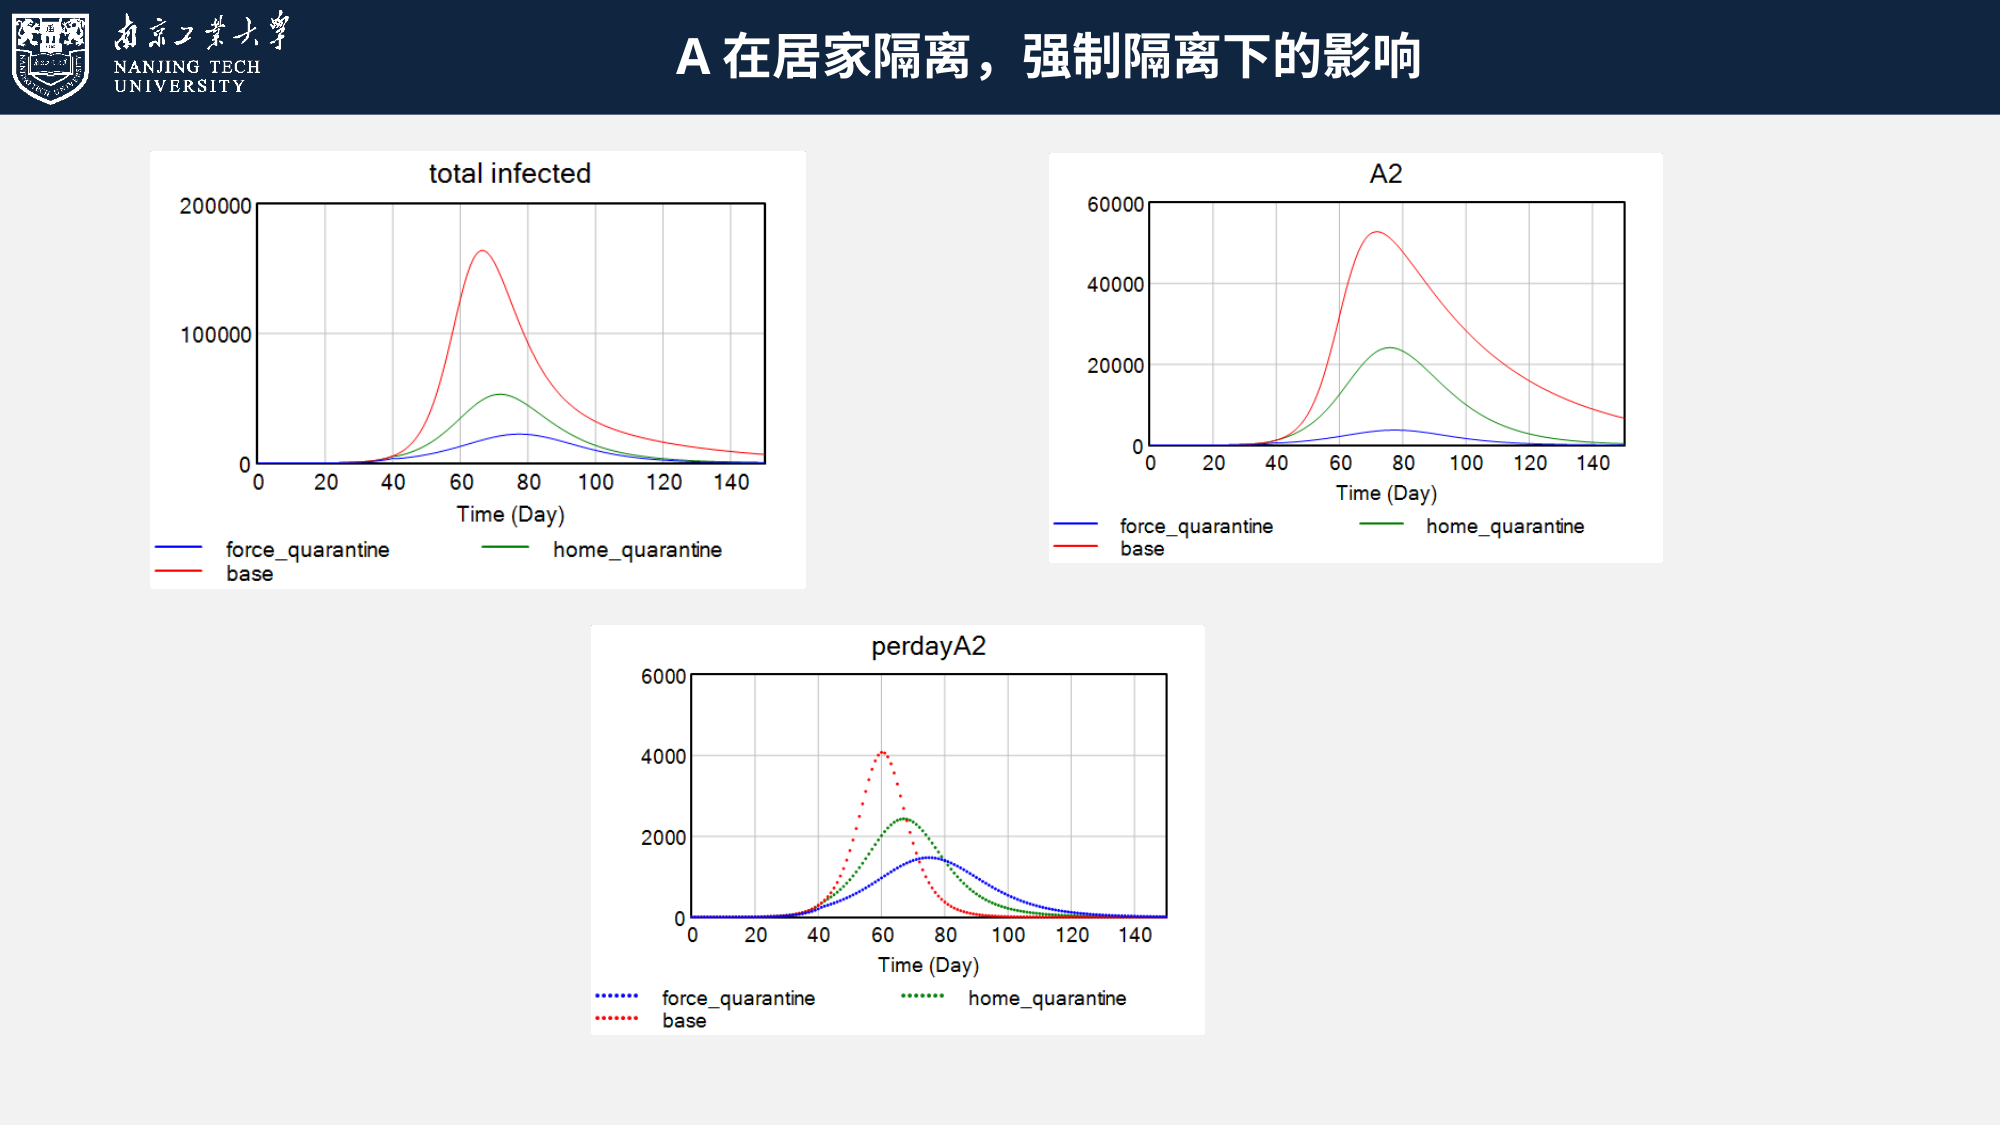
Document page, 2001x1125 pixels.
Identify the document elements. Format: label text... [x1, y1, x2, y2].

picture [12, 10, 289, 105]
picture [591, 625, 1205, 1035]
list A在居家隔离，强制隔离下的影响 [362, 23, 1736, 91]
picture [1049, 153, 1663, 563]
picture [150, 151, 806, 589]
